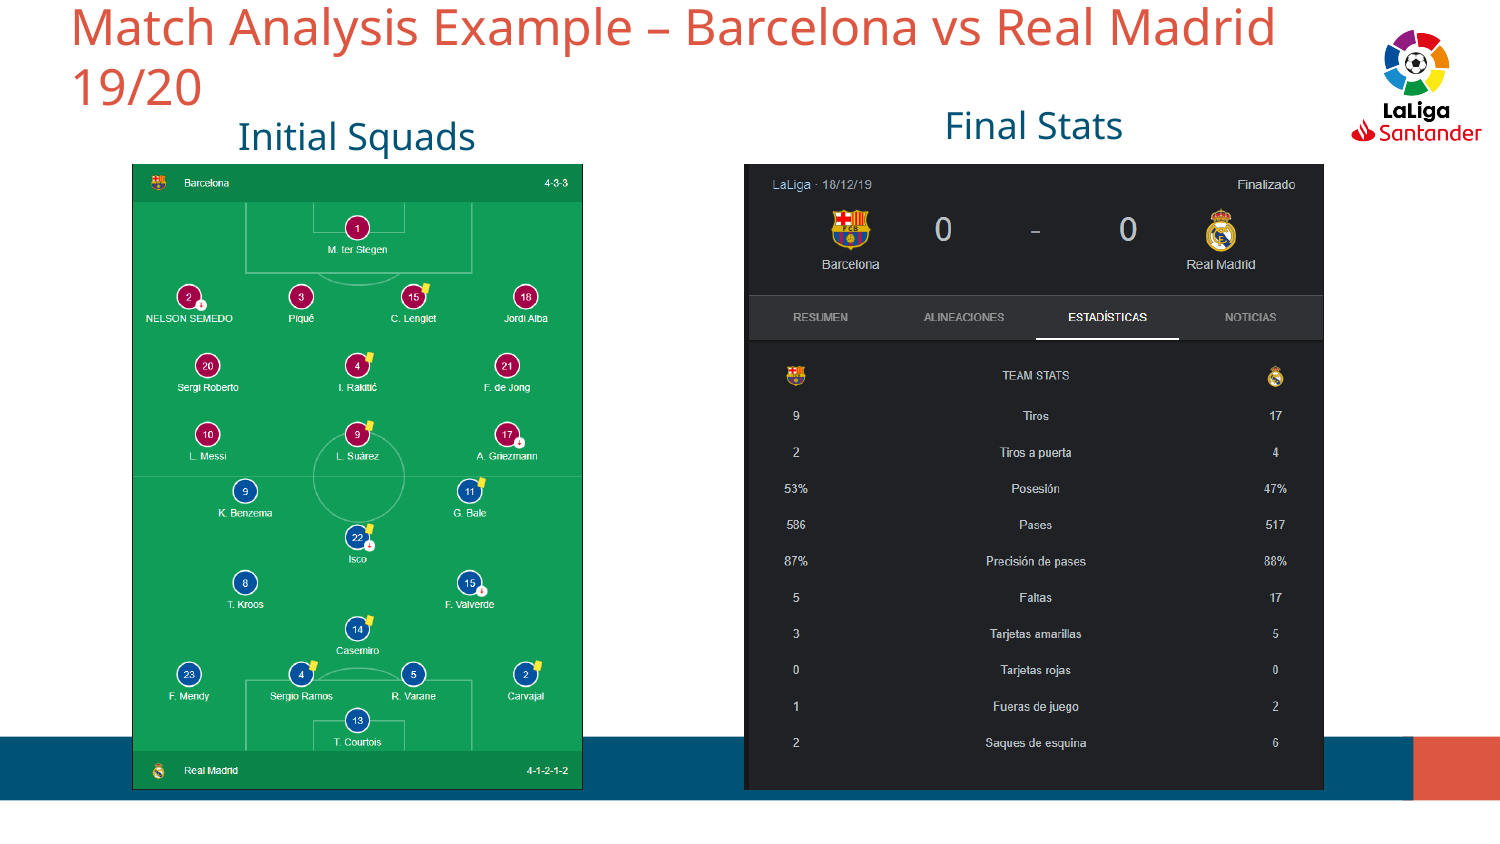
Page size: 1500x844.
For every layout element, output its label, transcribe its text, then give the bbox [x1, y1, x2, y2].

title Match Analysis Example – Barcelona vs Real Madrid 19/20 [55, 53, 1341, 118]
picture [744, 164, 1325, 789]
title Initial Squads [199, 103, 516, 162]
title Final Stats [876, 92, 1193, 157]
picture [131, 164, 583, 789]
picture [1346, 15, 1487, 156]
